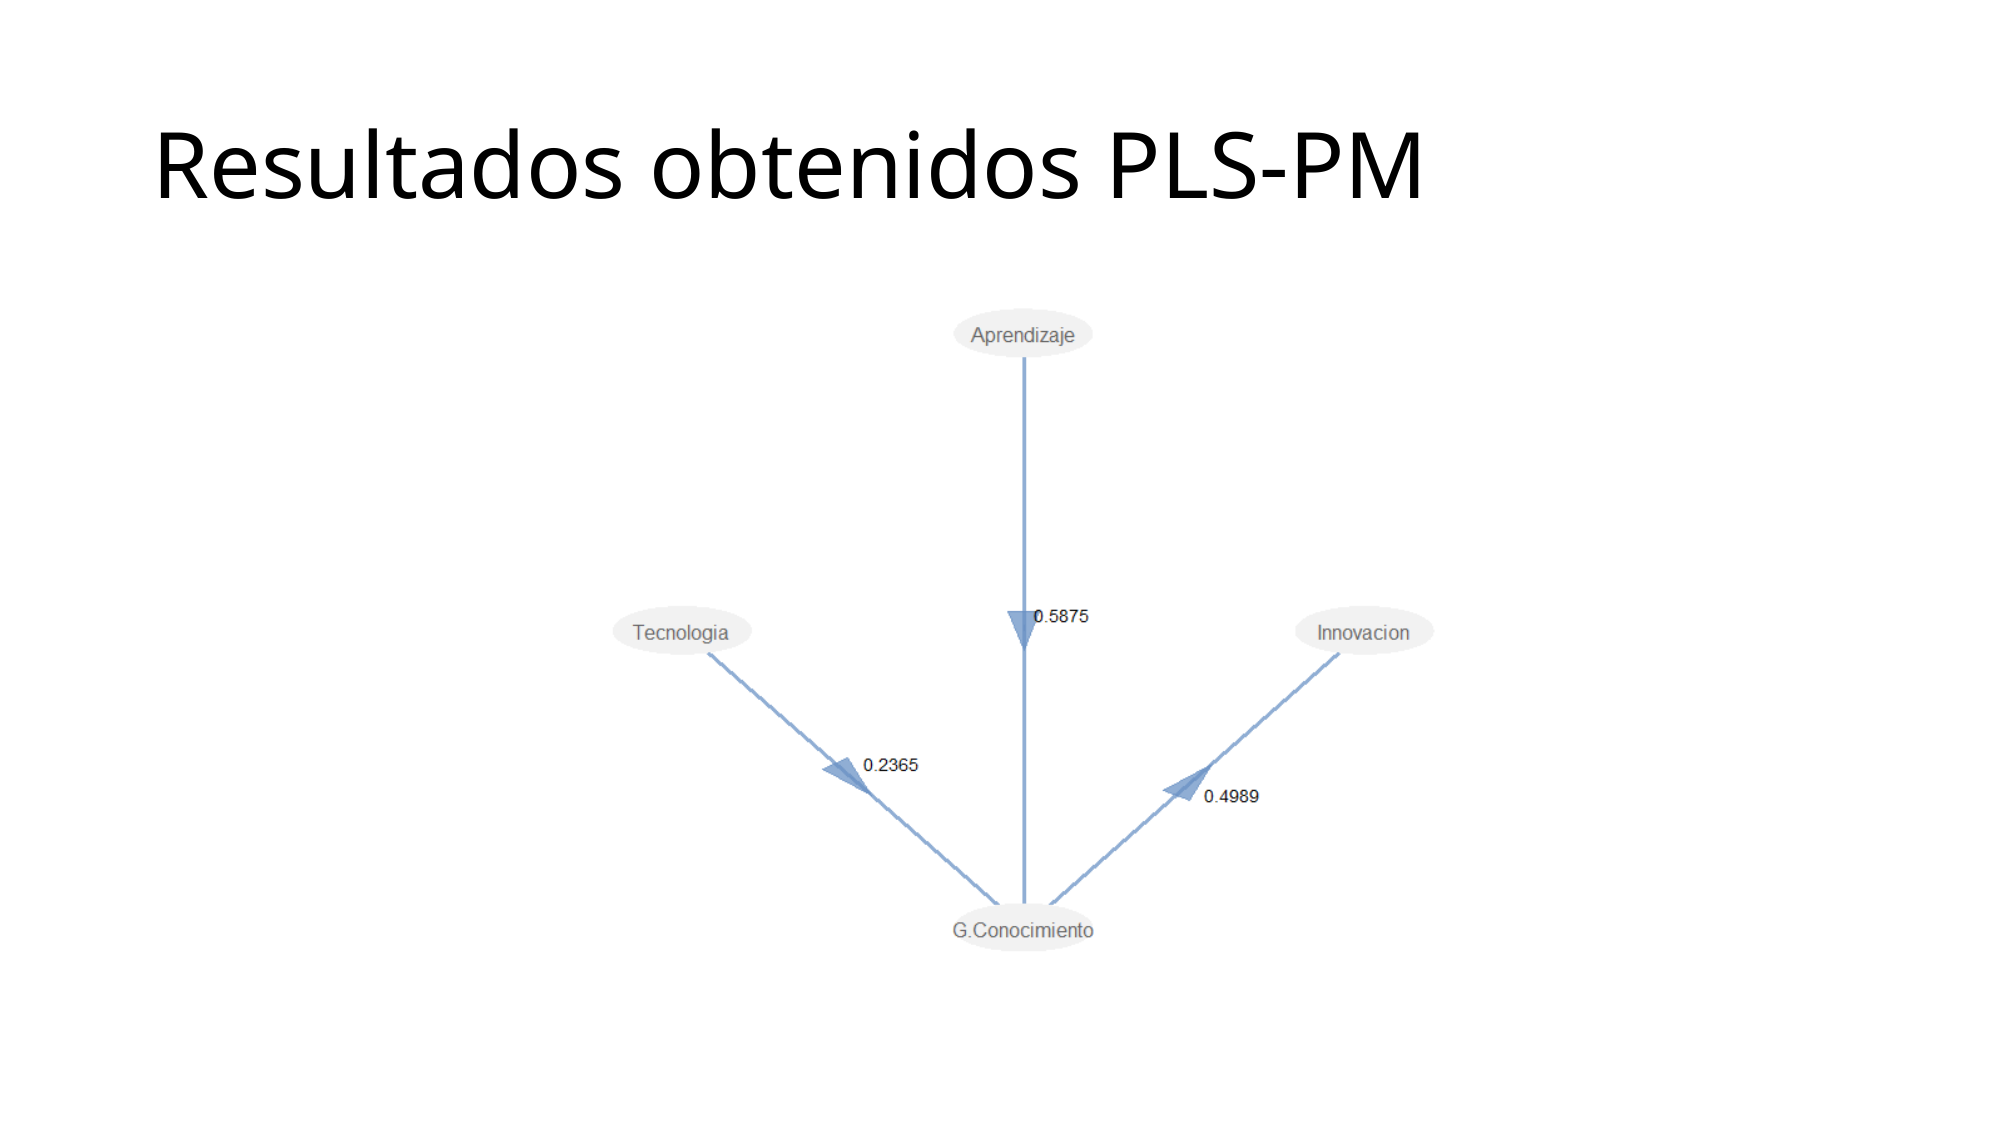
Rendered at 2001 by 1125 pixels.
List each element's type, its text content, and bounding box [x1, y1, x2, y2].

picture [499, 161, 1501, 1125]
title Resultados obtenidos PLS-PM [137, 59, 1863, 278]
